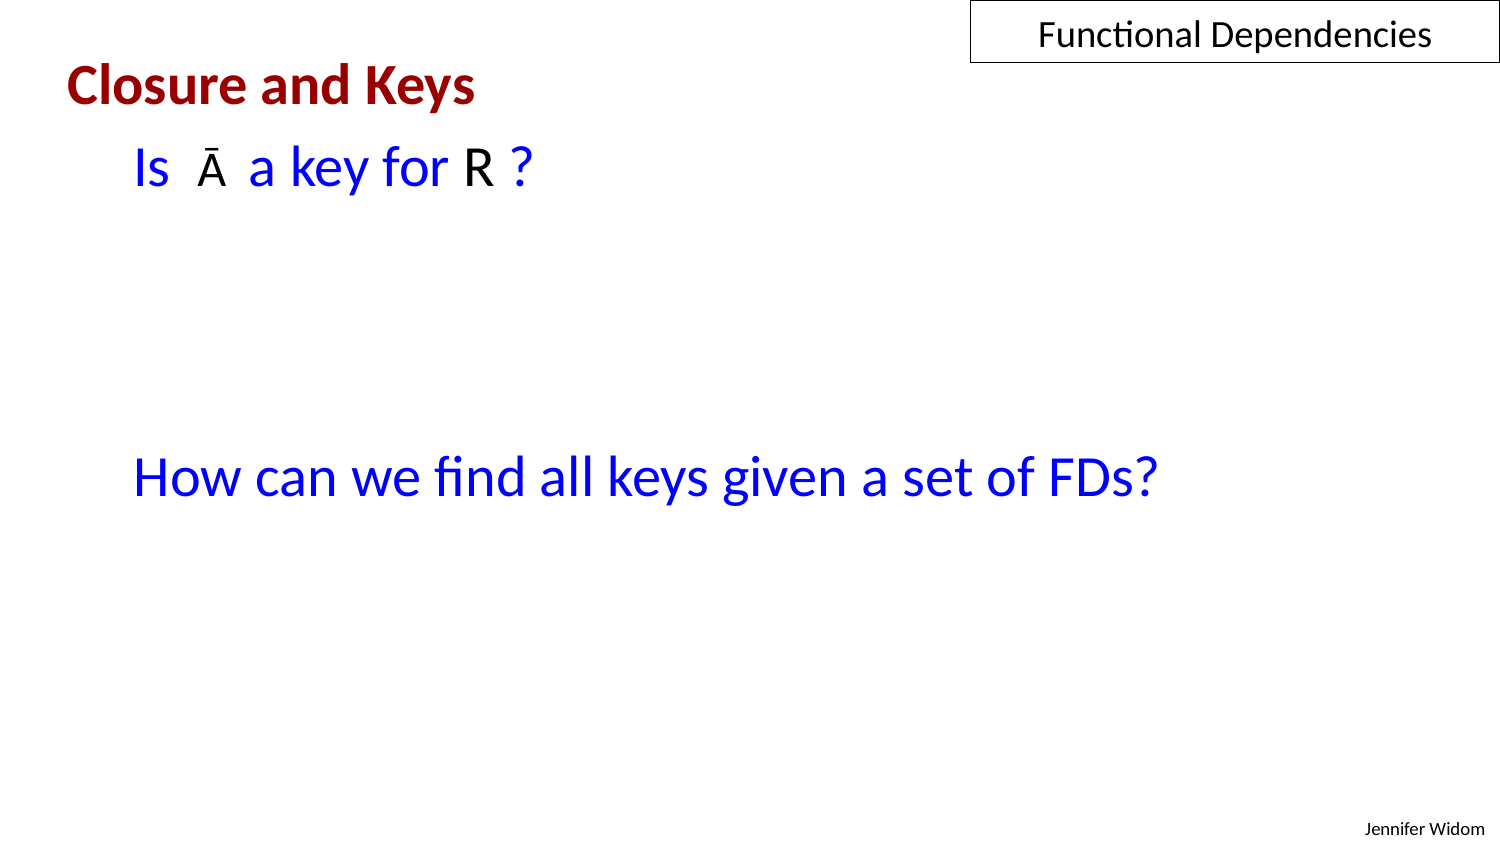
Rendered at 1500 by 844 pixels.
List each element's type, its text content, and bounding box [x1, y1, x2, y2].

text_box Closure and Keys Is Ᾱ a key for R ? How can we find all keys given a set of FDs? [38, 46, 1401, 794]
text_box Functional Dependencies [970, 0, 1500, 63]
